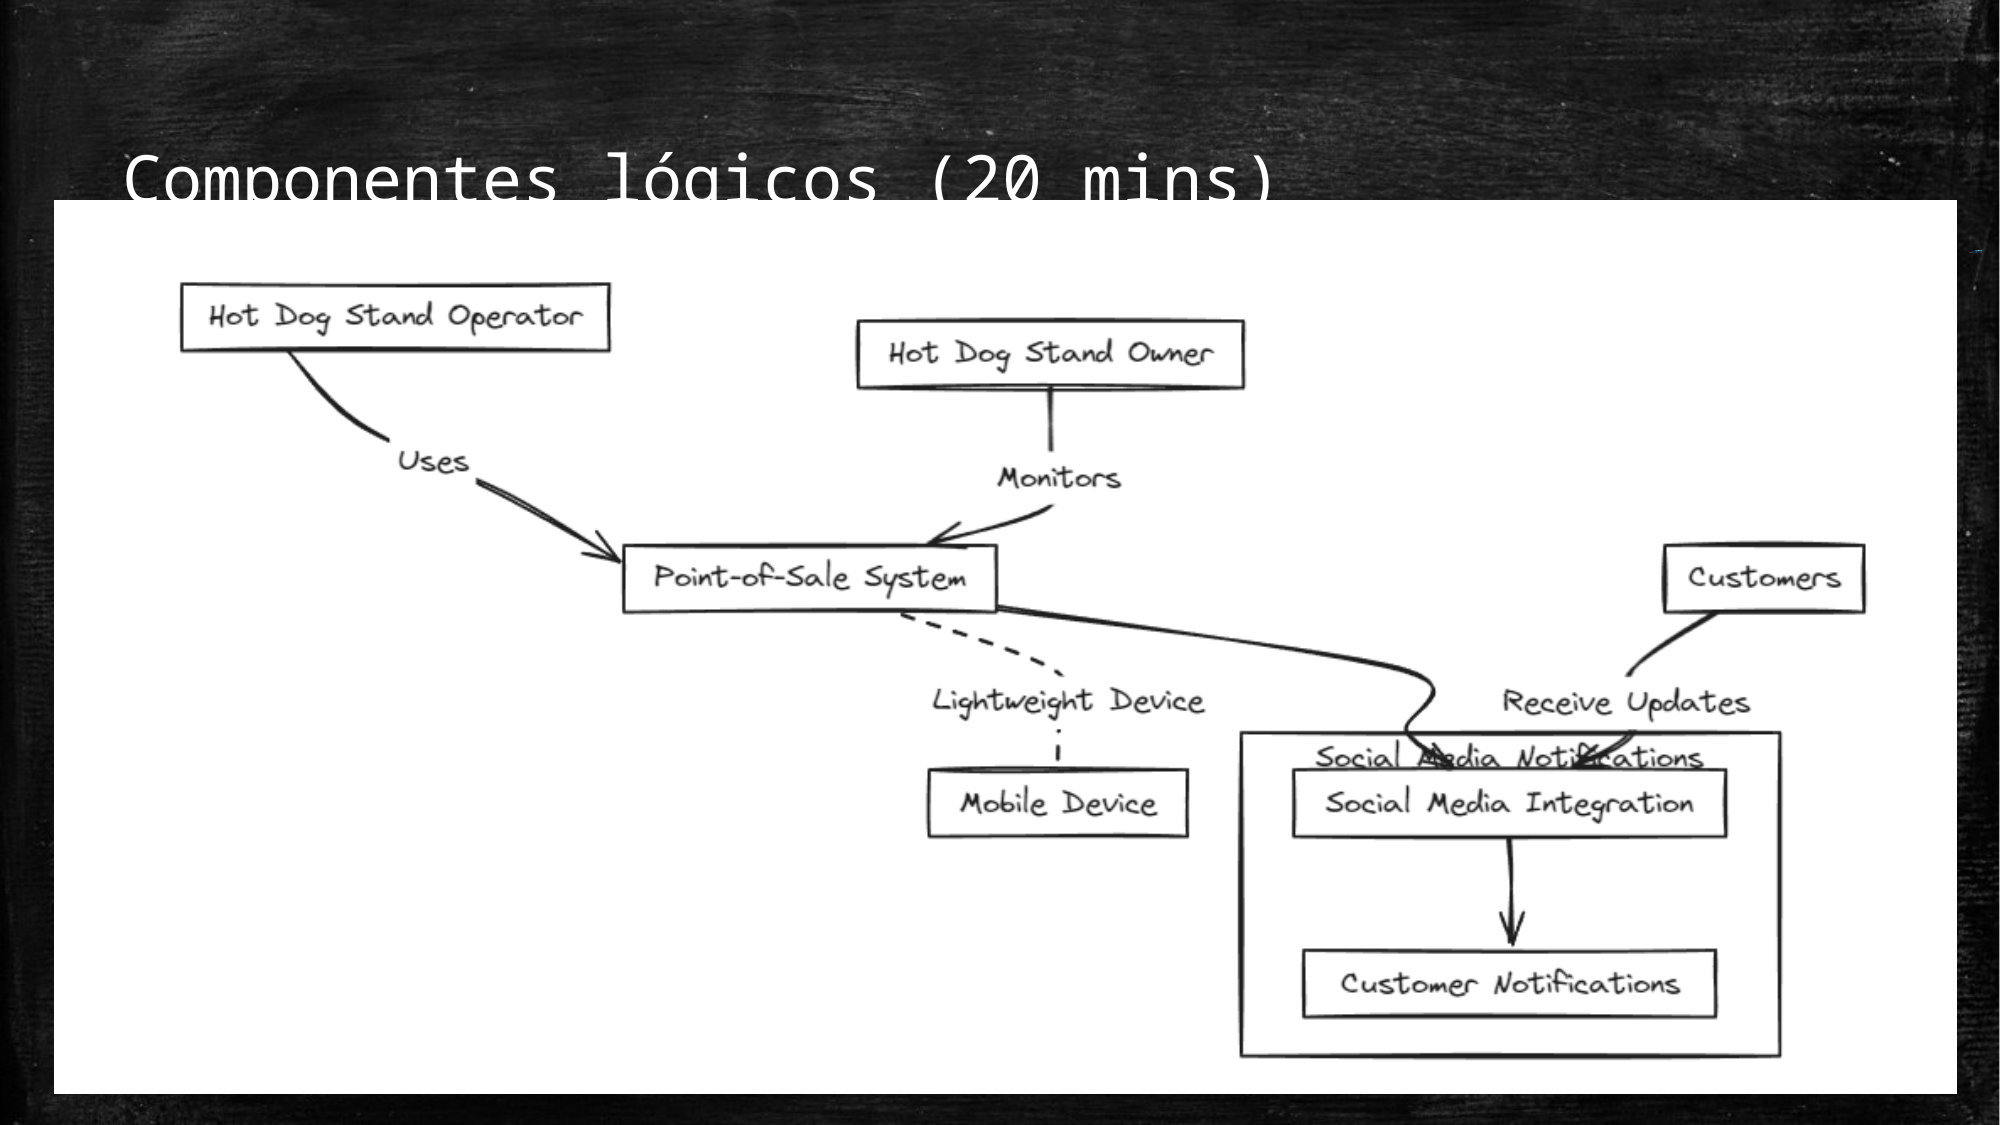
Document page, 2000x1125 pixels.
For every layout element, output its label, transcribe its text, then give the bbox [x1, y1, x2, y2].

picture [54, 200, 1957, 1094]
title Componentes lógicos (20 mins) [107, 58, 1892, 200]
